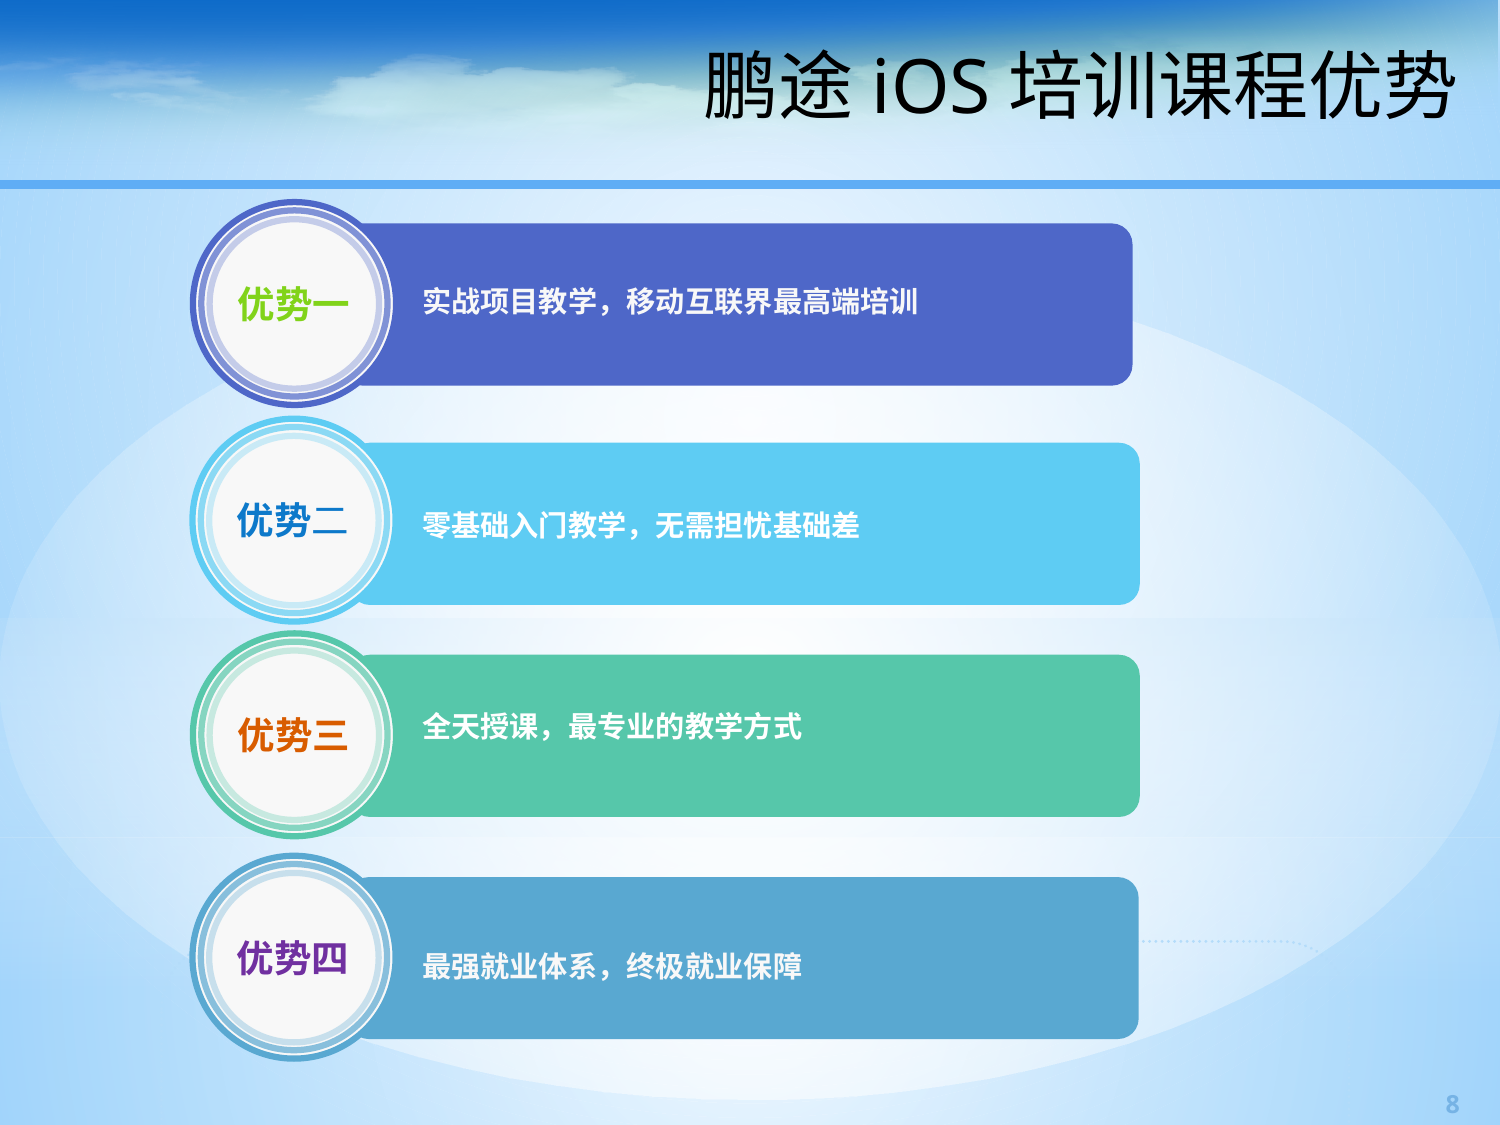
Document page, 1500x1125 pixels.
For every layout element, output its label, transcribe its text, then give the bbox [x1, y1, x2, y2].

picture [0, 0, 1500, 168]
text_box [192, 633, 397, 837]
text_box 实战项目教学，移动互联界最高端培训 [407, 275, 1127, 326]
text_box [192, 201, 397, 406]
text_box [192, 855, 396, 1059]
text_box [402, 223, 1133, 386]
text_box 零基础入门教学，无需担忧基础差 [407, 500, 1121, 550]
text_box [192, 418, 396, 622]
text_box [400, 877, 1139, 1040]
text_box [400, 442, 1140, 605]
text_box 最强就业体系，终极就业保障 [407, 941, 1113, 992]
text_box 全天授课，最专业的教学方式 [407, 700, 1127, 751]
slide_number 7 [1387, 1081, 1500, 1125]
text_box [402, 654, 1140, 817]
text_box 鹏途iOS培训课程优势 [511, 30, 1474, 169]
text_box [161, 941, 1349, 1125]
